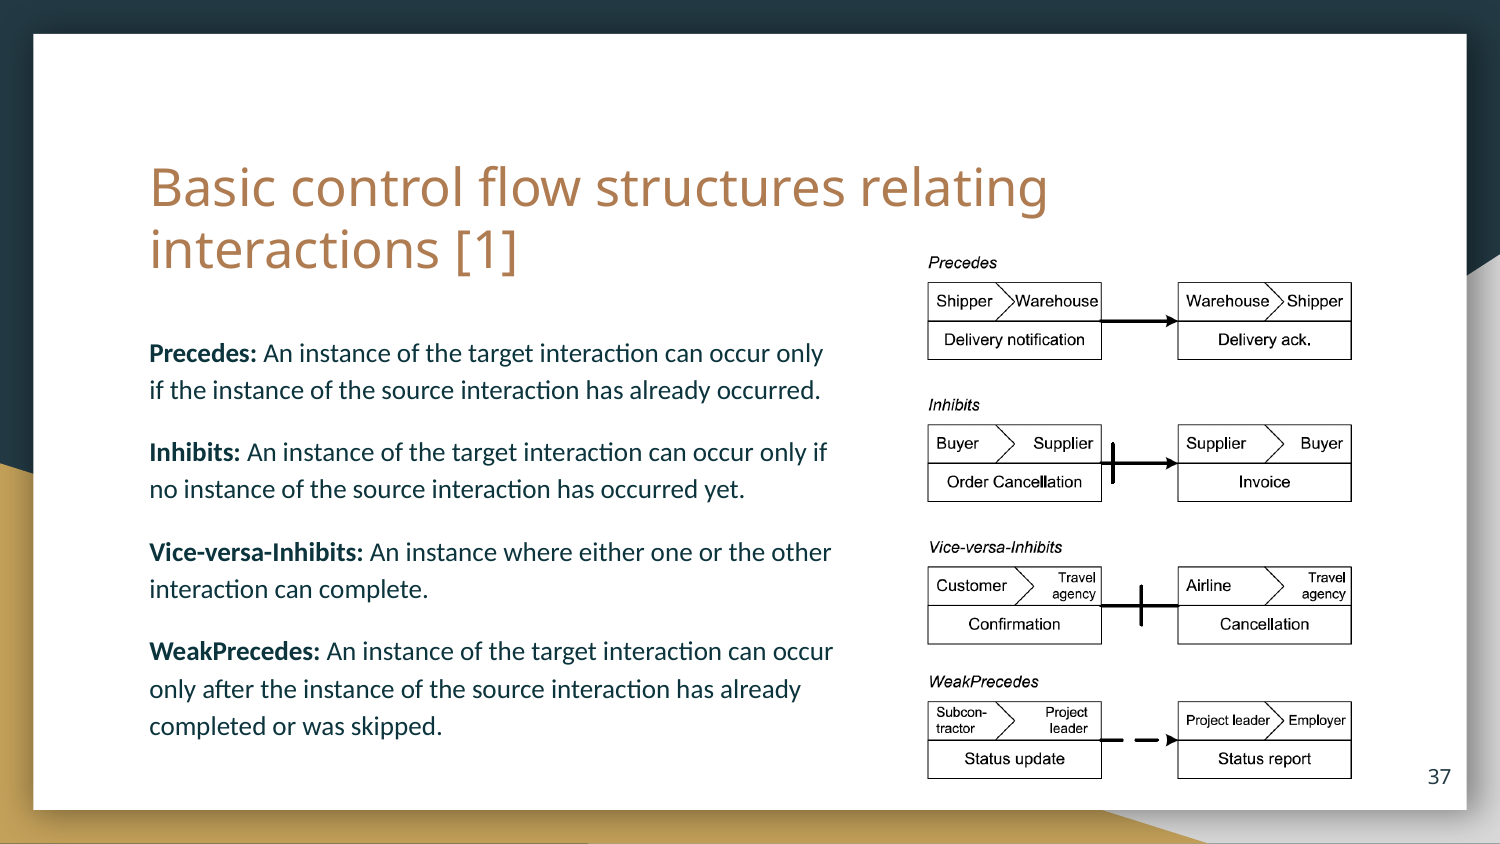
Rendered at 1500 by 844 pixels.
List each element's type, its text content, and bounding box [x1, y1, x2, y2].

list Precedes: An instance of the target interaction can occur only if the instance of the source interaction has already occurred. Inhibits: An instance of the target interaction can occur only if no instance of the source interaction has occurred yet. Vice-versa-Inhibits: An instance where either one or the other interaction can complete. WeakPrecedes: An instance of the target interaction can occur only after the instance of the source interaction has already completed or was skipped. [134, 315, 856, 793]
picture [899, 237, 1366, 792]
title Basic control flow structures relating interactions [1] [134, 138, 1366, 296]
slide_number 37 [1376, 745, 1467, 810]
